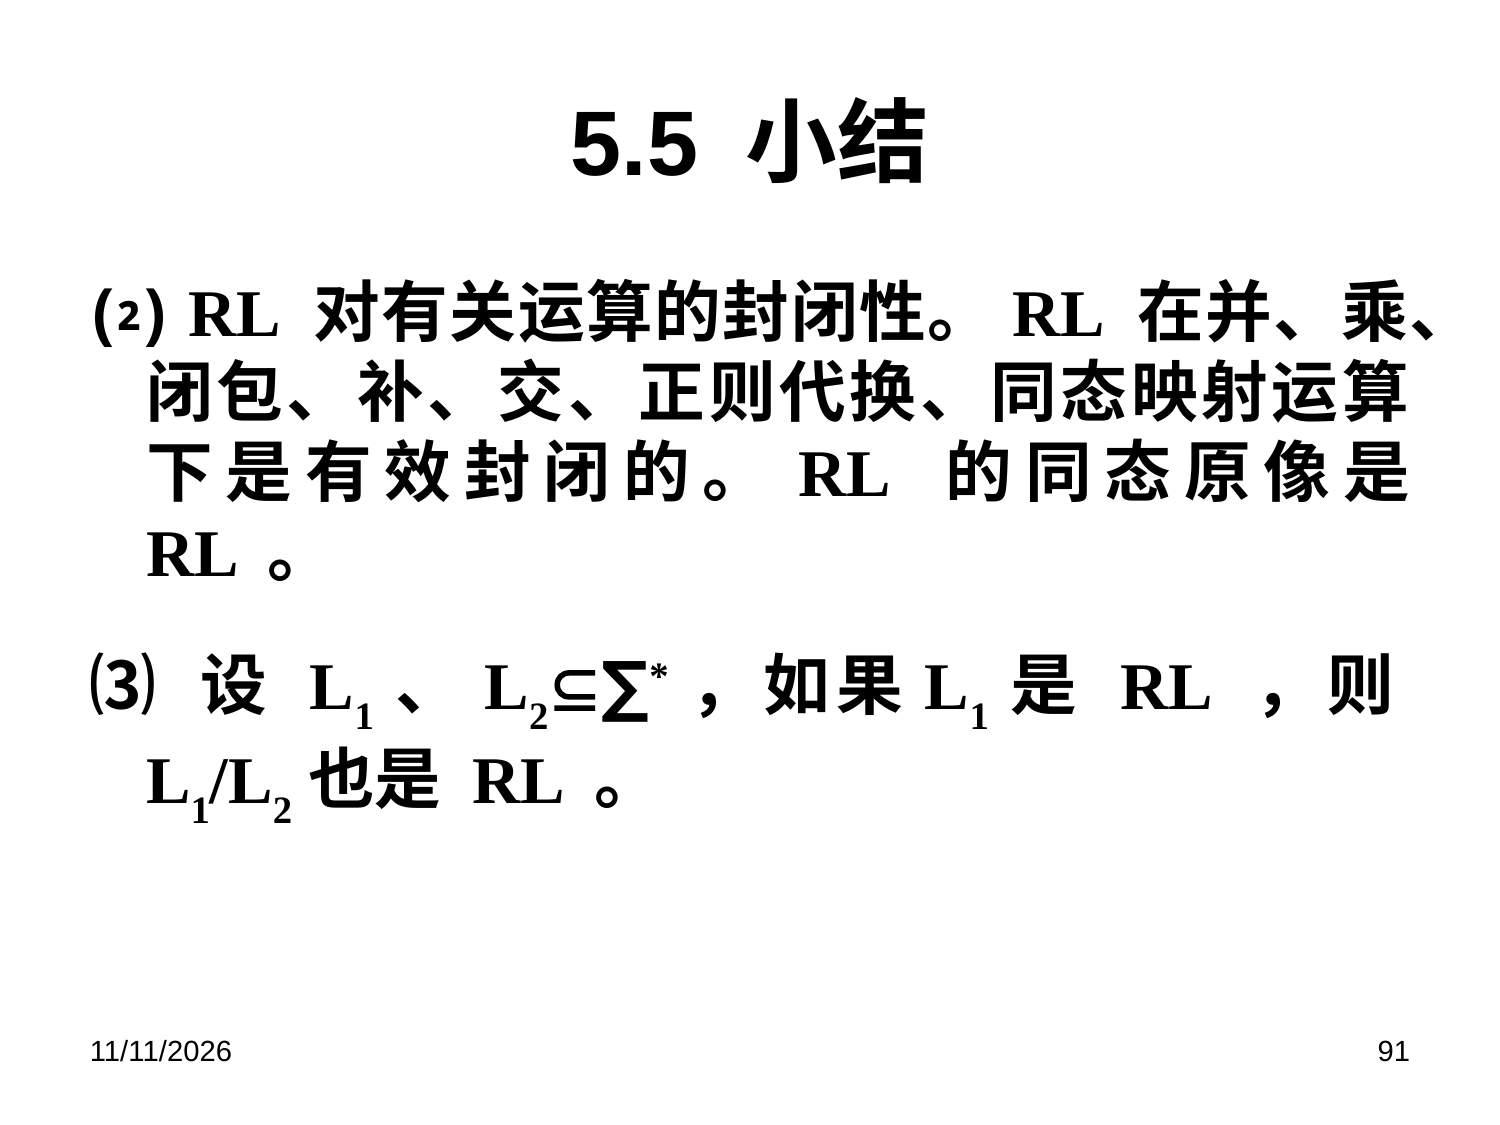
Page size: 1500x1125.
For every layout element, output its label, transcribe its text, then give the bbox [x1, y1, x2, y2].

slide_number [74, 1024, 426, 1103]
slide_number 91 [1074, 1024, 1426, 1103]
list ⑵ RL 对有关运算的封闭性。RL 在并、乘、闭包、补、交、正则代换、同态映射运算下是有效封闭的。RL 的同态原像是 RL 。 ⑶ 设 L1、L2∑*，如果L1是 RL ，则L1/L2也是 RL 。 [74, 262, 1426, 1006]
title 5.5 小结 [74, 44, 1426, 233]
